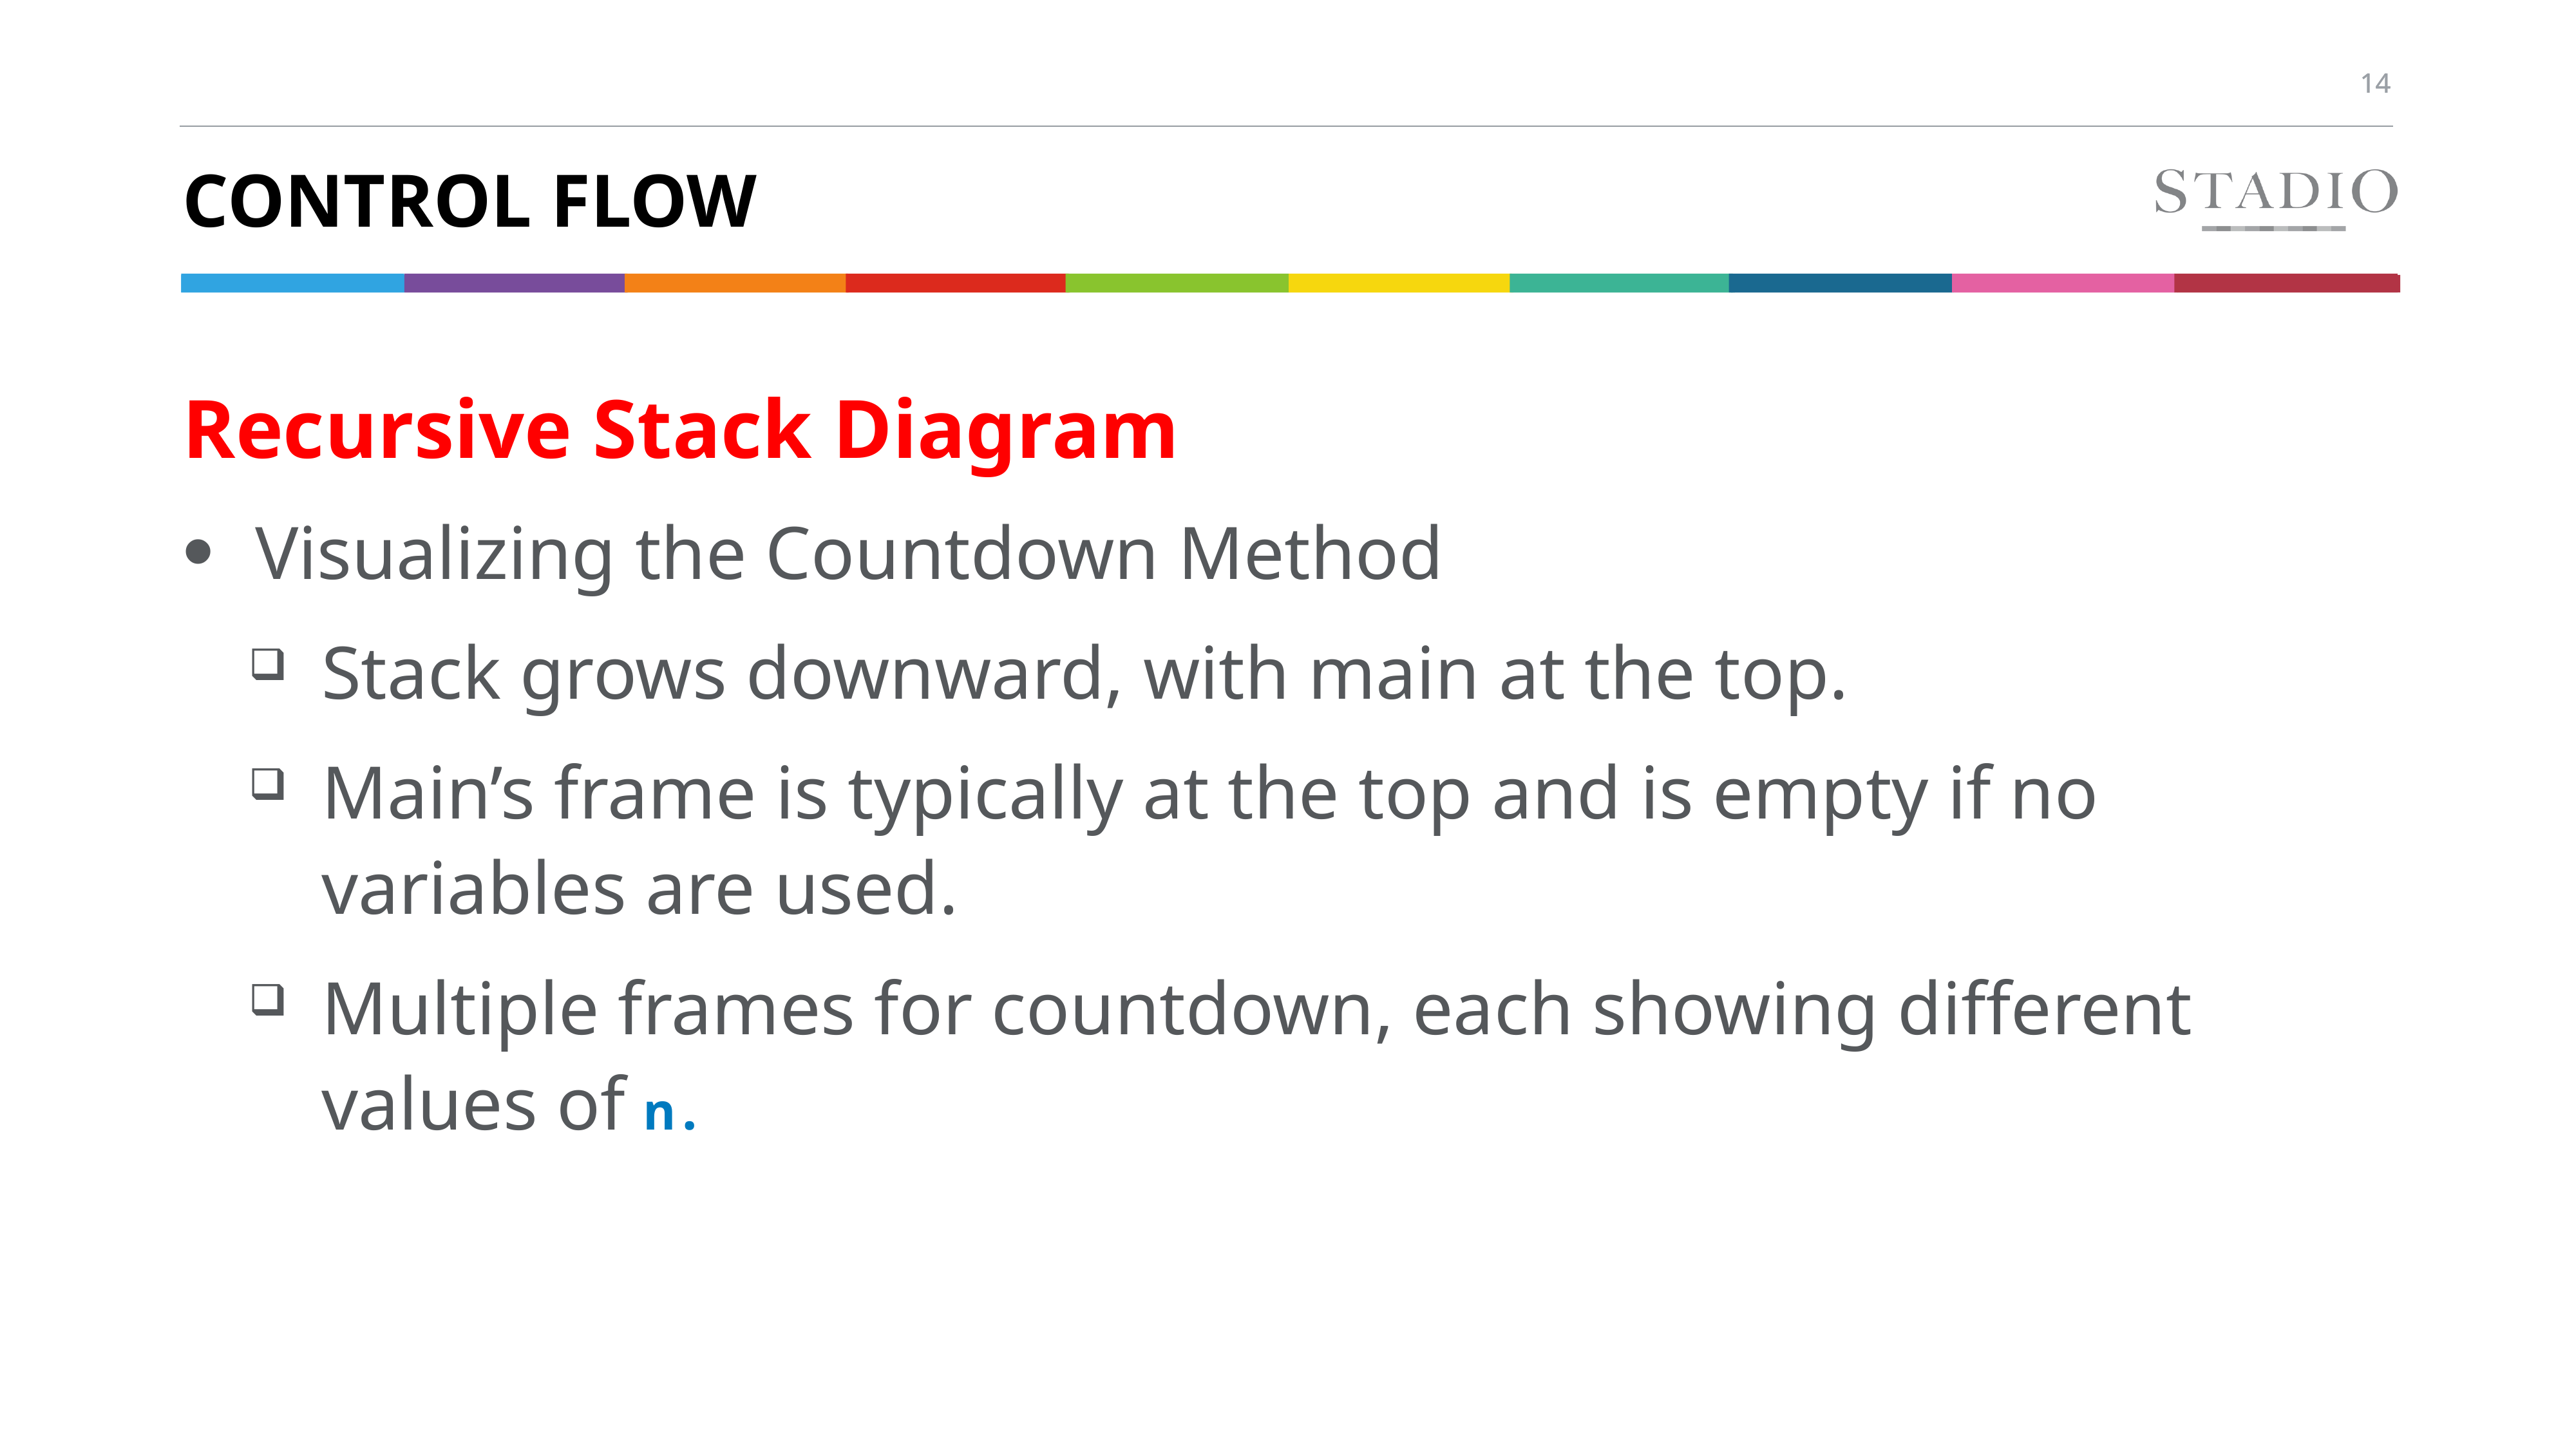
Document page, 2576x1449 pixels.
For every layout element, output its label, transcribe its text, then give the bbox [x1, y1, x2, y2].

title Control flow [182, 128, 2069, 131]
text_box [178, 131, 2398, 279]
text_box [181, 273, 2398, 293]
list Recursive Stack Diagram Visualizing the Countdown Method Stack grows downward, with main at the top. Main’s frame is typically at the top and is empty if no variables are used. Multiple frames for countdown, each showing different values of n. [182, 367, 2402, 1370]
picture [2112, 126, 2441, 274]
